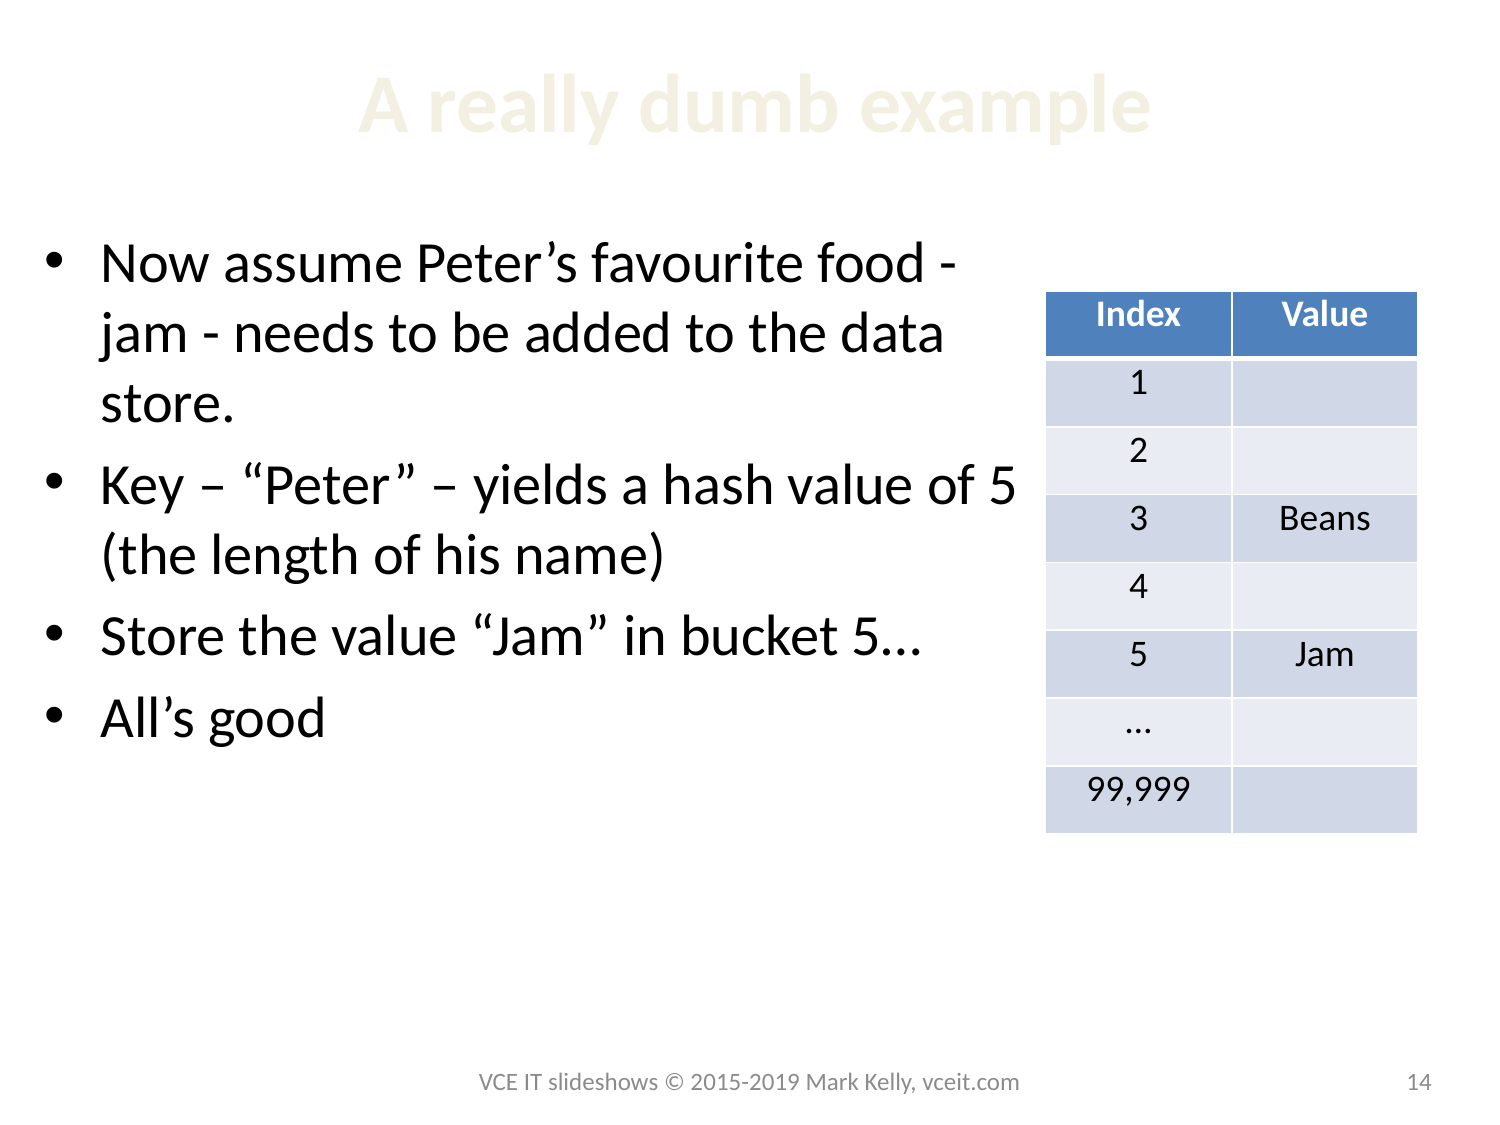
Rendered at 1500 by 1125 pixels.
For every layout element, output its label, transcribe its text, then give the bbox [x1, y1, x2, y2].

table_cell Beans [1233, 495, 1417, 562]
table_cell 99,999 [1046, 767, 1231, 833]
table_cell 2 [1046, 428, 1231, 494]
table_cell Jam [1233, 631, 1417, 697]
title A really dumb example [29, 44, 1483, 153]
table_cell [1233, 428, 1417, 494]
table_header Index [1046, 292, 1231, 356]
footer VCE IT slideshows © 2015-2019 Mark Kelly, vceit.com [383, 1058, 1117, 1103]
list Now assume Peter’s favourite food - jam - needs to be added to the data store. Key – “Peter” – yields a hash value of 5 (the length of his name) Store the value “Jam” in bucket 5… All’s good [29, 216, 1046, 988]
table_cell [1233, 699, 1417, 765]
table_cell 1 [1046, 361, 1231, 426]
table_cell [1233, 563, 1417, 629]
table_cell 4 [1046, 563, 1231, 629]
slide_number 14 [1376, 1058, 1447, 1103]
table_cell [1233, 361, 1417, 426]
table_cell 3 [1046, 495, 1231, 562]
table_cell [1233, 767, 1417, 833]
table_cell 5 [1046, 631, 1231, 697]
table_header Value [1233, 292, 1417, 356]
table_cell … [1046, 699, 1231, 765]
